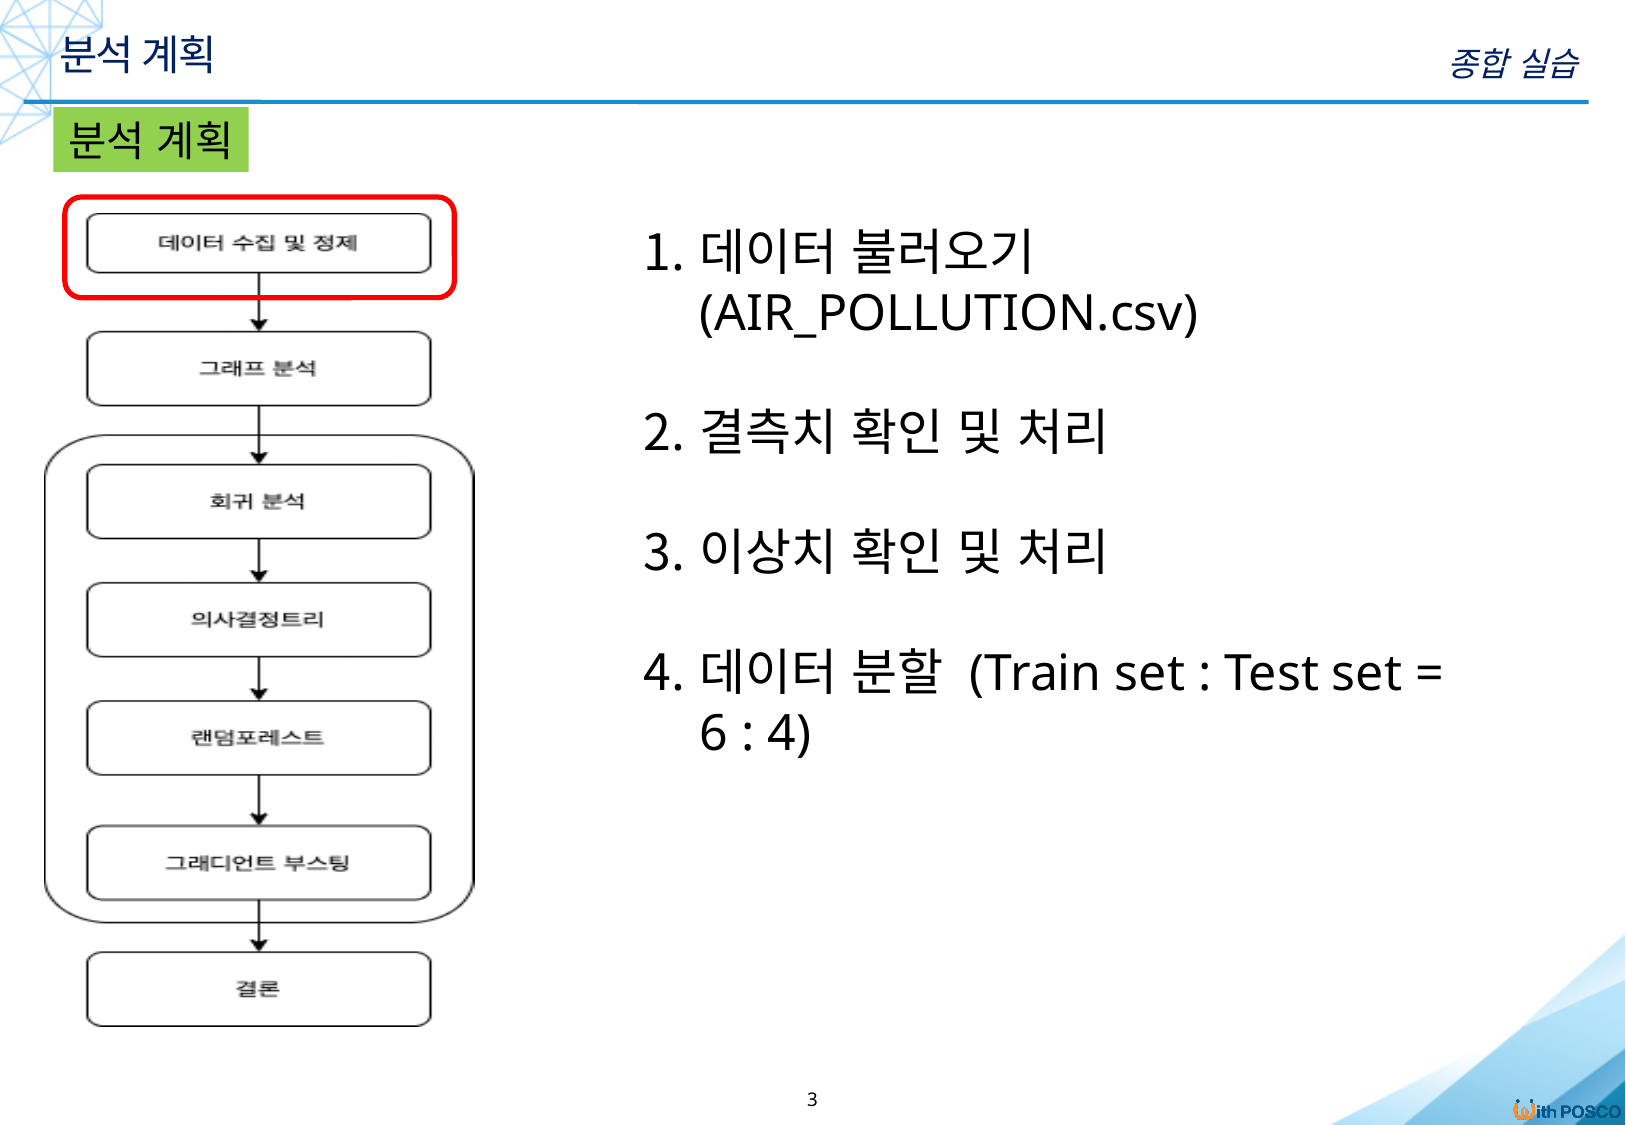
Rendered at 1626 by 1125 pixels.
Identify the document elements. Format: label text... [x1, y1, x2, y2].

text_box 분석 계획 [53, 107, 249, 172]
text_box [64, 196, 455, 213]
text_box 분석 계획 [44, 21, 1321, 87]
text_box 종합 실습 [1321, 35, 1594, 81]
text_box 데이터 불러오기 (AIR_POLLUTION.csv) 결측치 확인 및 처리 이상치 확인 및 처리 데이터 분할 (Train set : Test set = 6 : 4) [629, 213, 1476, 769]
picture [0, 0, 1625, 1125]
